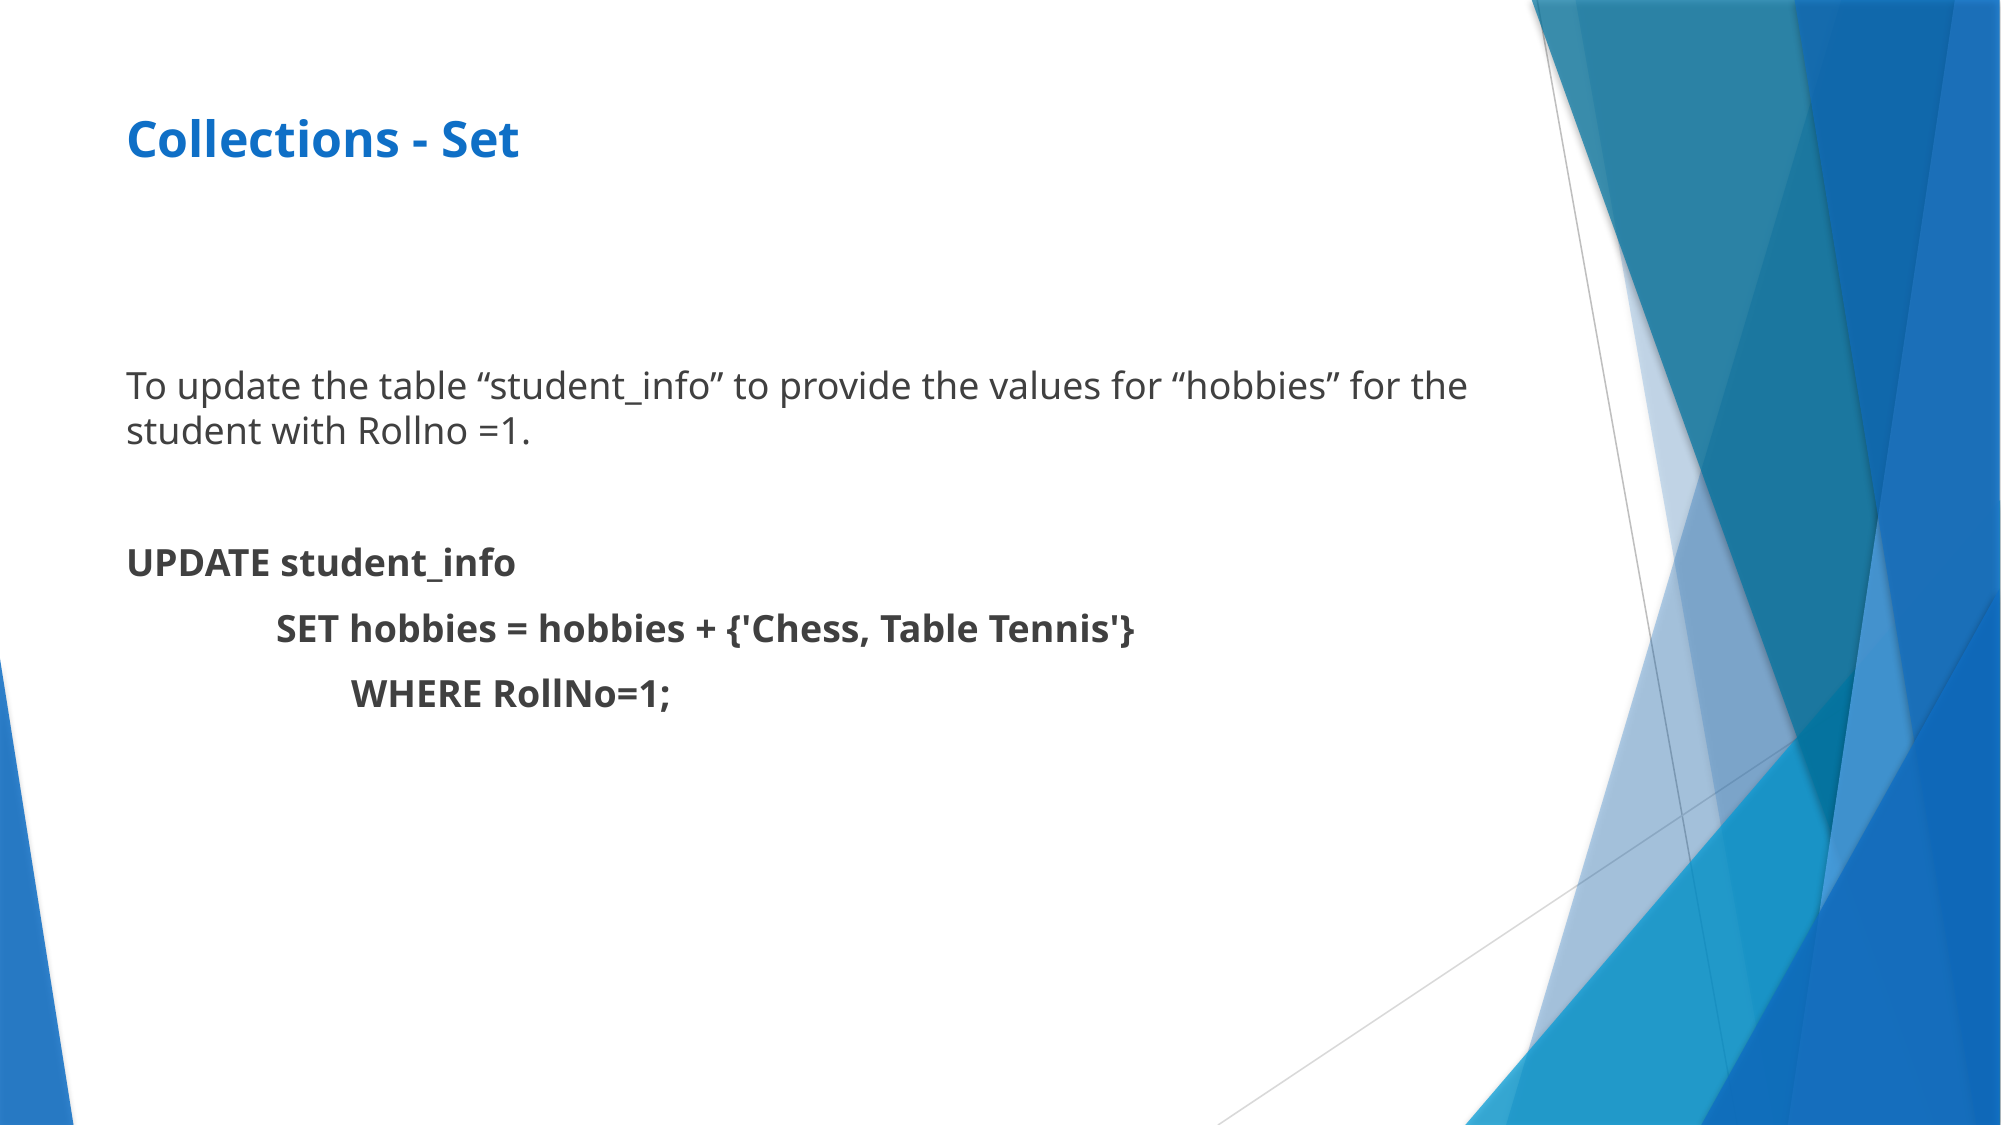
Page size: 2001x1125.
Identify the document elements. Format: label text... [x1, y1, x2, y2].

title Collections - Set [111, 99, 1522, 187]
list To update the table “student_info” to provide the values for “hobbies” for the student with Rollno =1. UPDATE student_info SET hobbies = hobbies + {'Chess, Table Tennis'} WHERE RollNo=1; [111, 354, 1522, 992]
